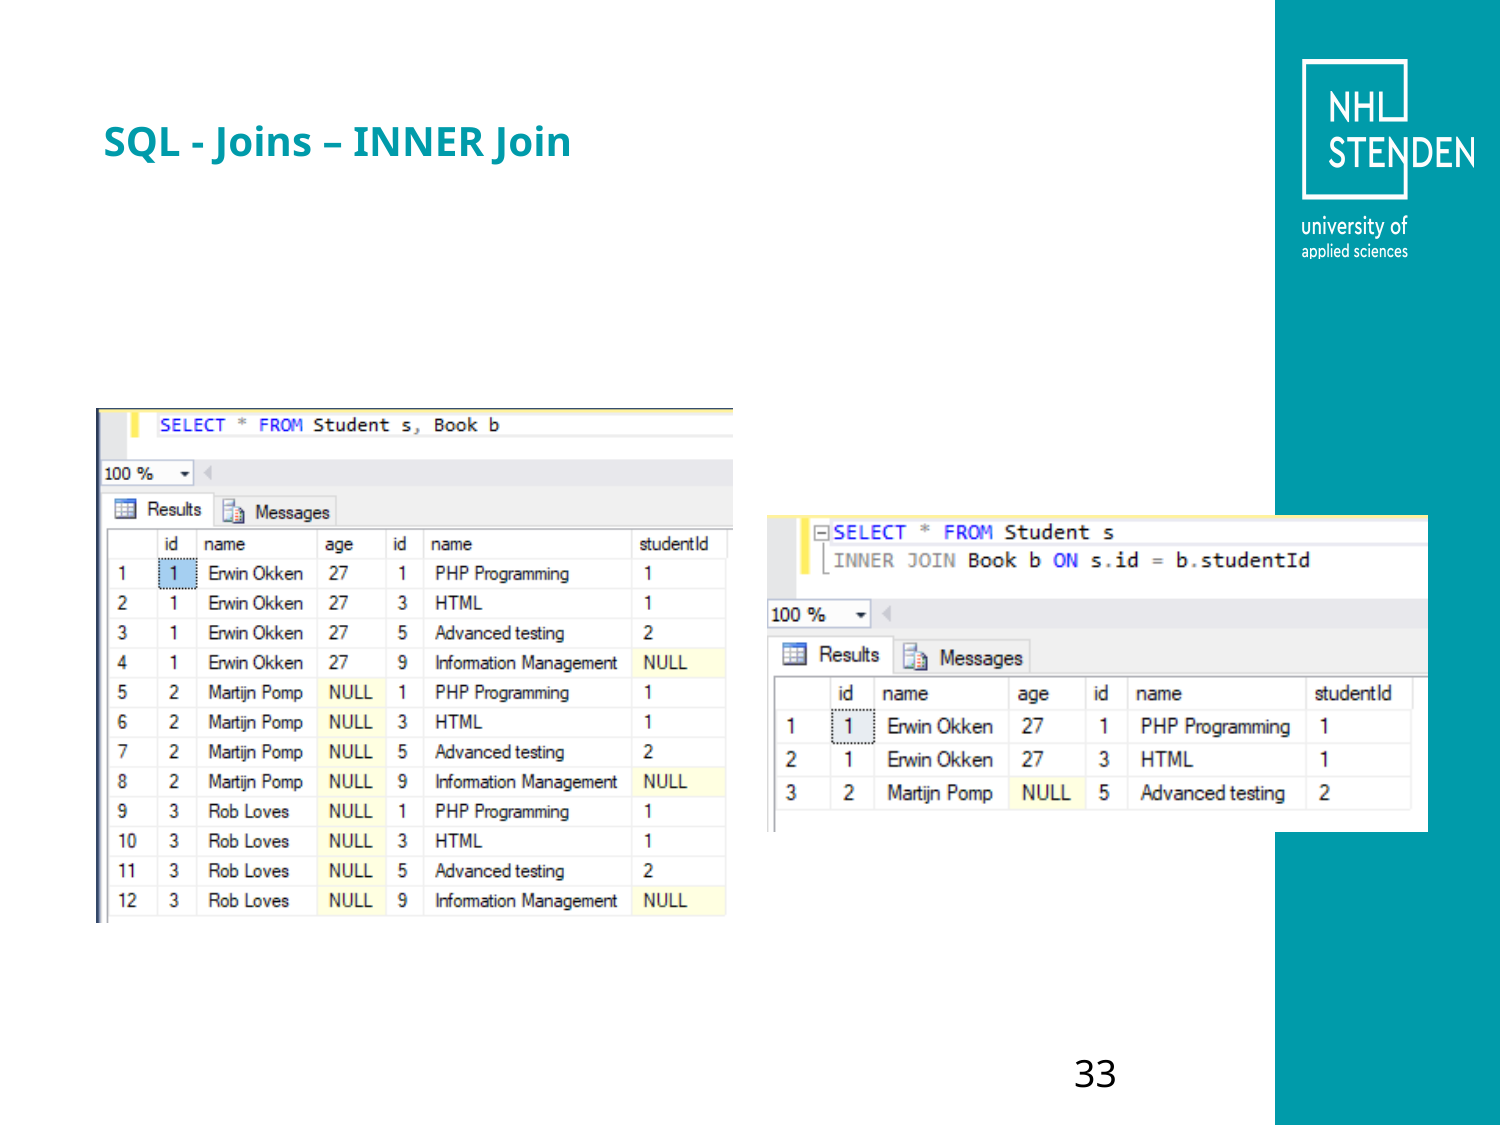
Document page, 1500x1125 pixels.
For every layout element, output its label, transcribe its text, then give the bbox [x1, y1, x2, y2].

slide_number 33 [1059, 1042, 1259, 1103]
title SQL - Joins – INNER Join [88, 113, 1376, 222]
picture [96, 408, 733, 924]
picture [767, 515, 1428, 832]
picture [1302, 59, 1474, 259]
